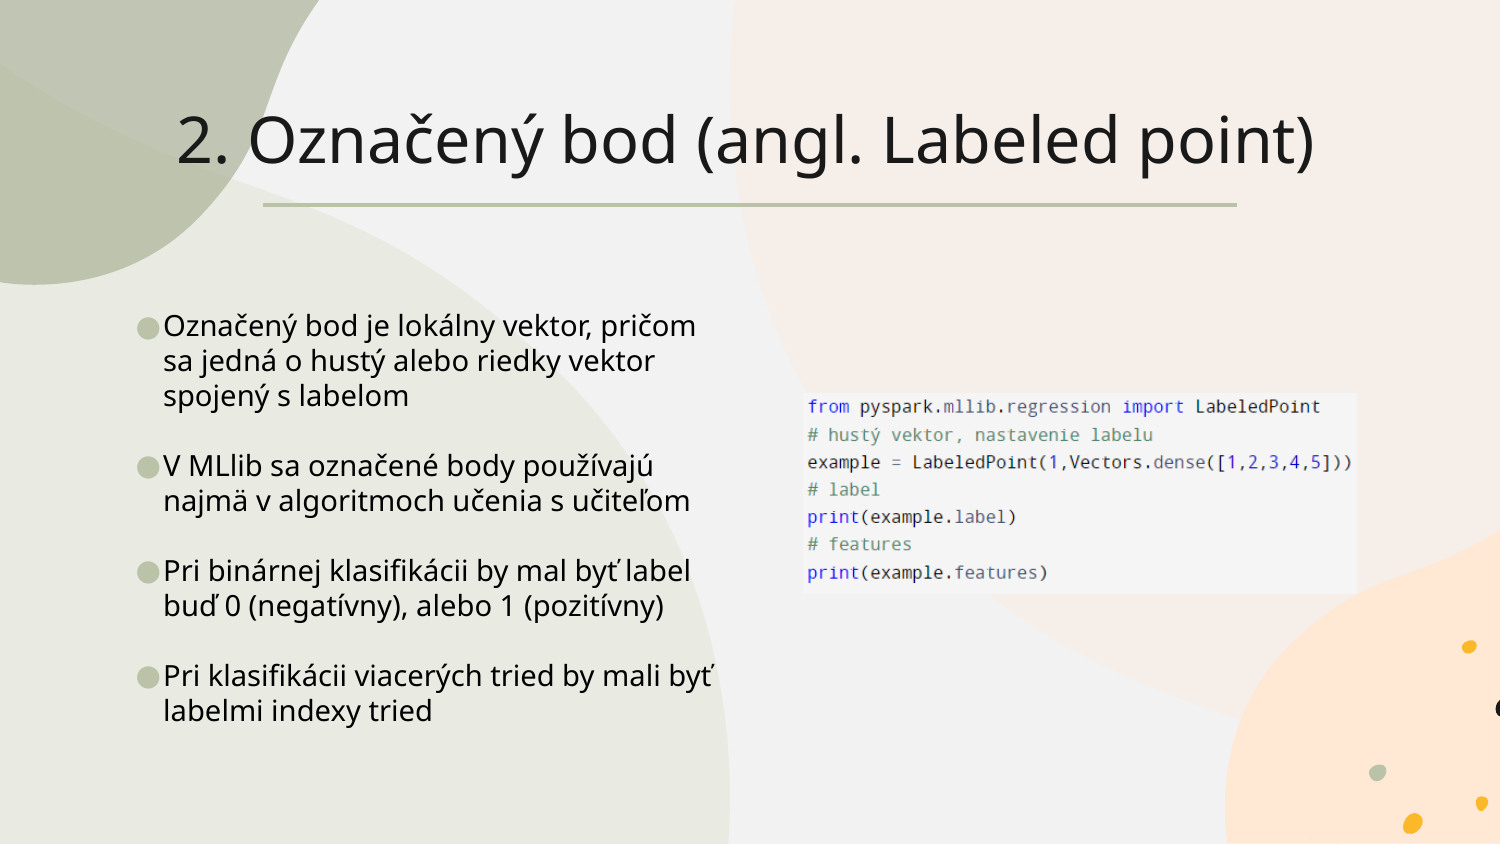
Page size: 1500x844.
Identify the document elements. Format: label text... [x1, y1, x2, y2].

list Označený bod je lokálny vektor, pričom sa jedná o hustý alebo riedky vektor spojený s labelom V MLlib sa označené body používajú najmä v algoritmoch učenia s učiteľom Pri binárnej klasifikácii by mal byť label buď 0 (negatívny), alebo 1 (pozitívny) Pri klasifikácii viacerých tried by mali byť labelmi indexy tried [118, 292, 728, 774]
picture [803, 393, 1357, 594]
title 2. Označený bod (angl. Labeled point) [151, 69, 1341, 205]
